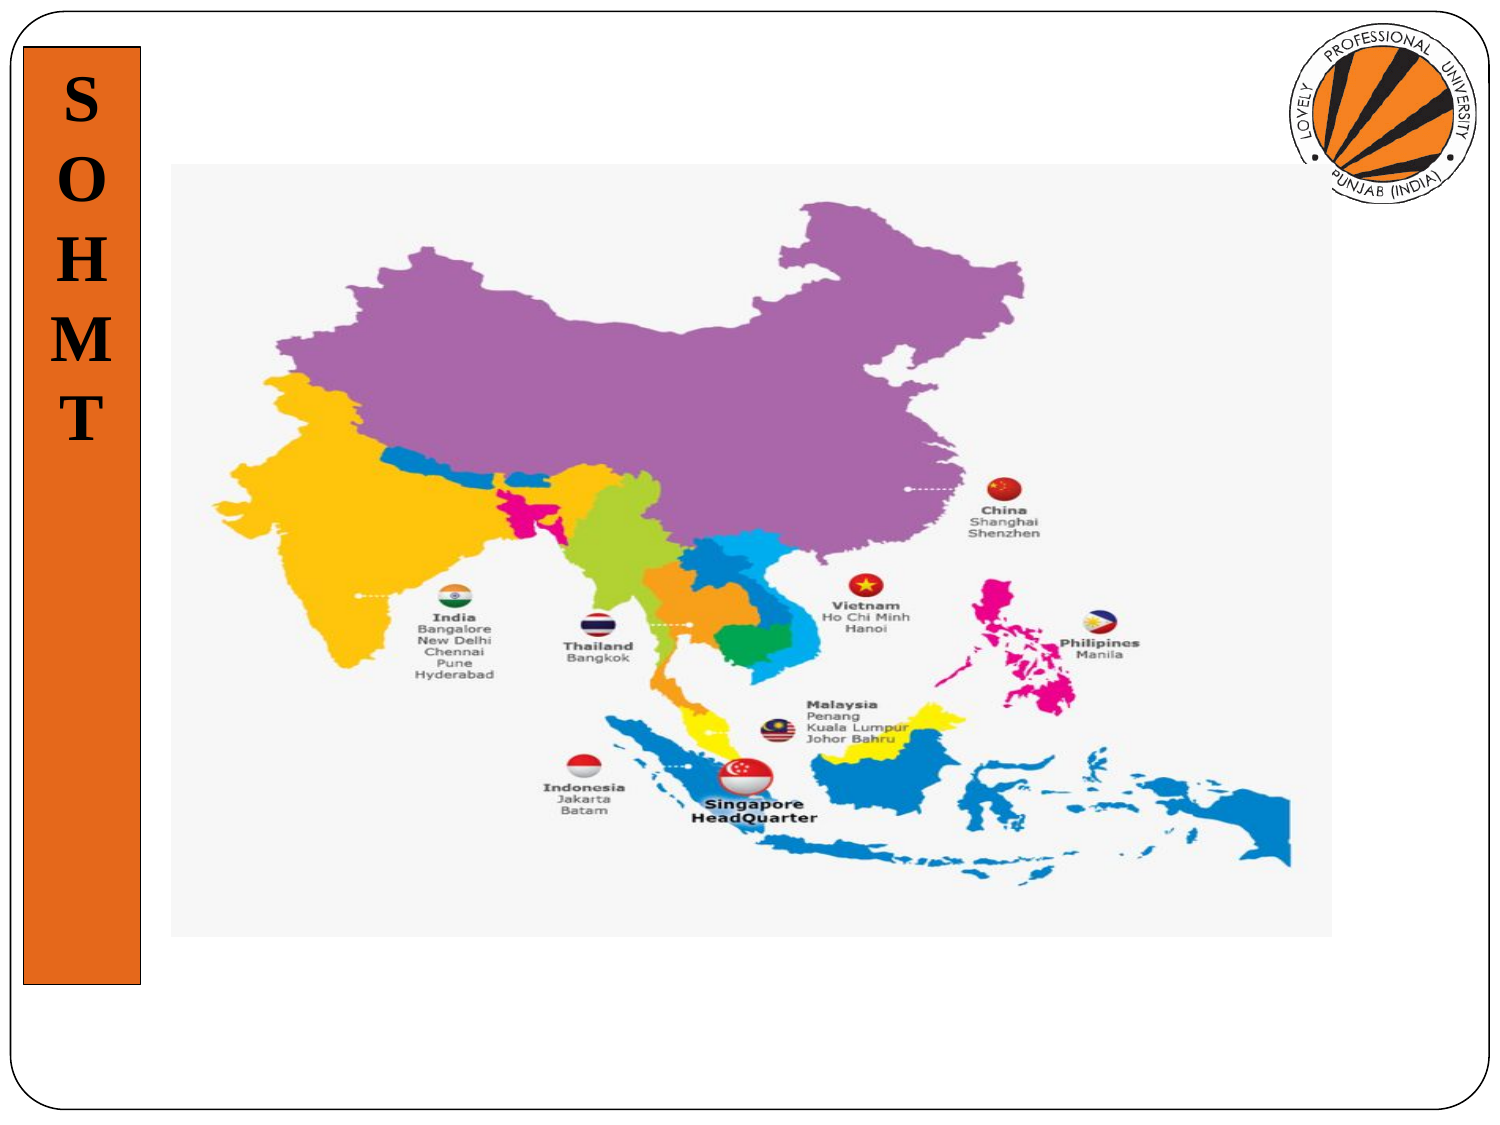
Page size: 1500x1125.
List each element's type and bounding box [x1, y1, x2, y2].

picture [170, 23, 1477, 937]
